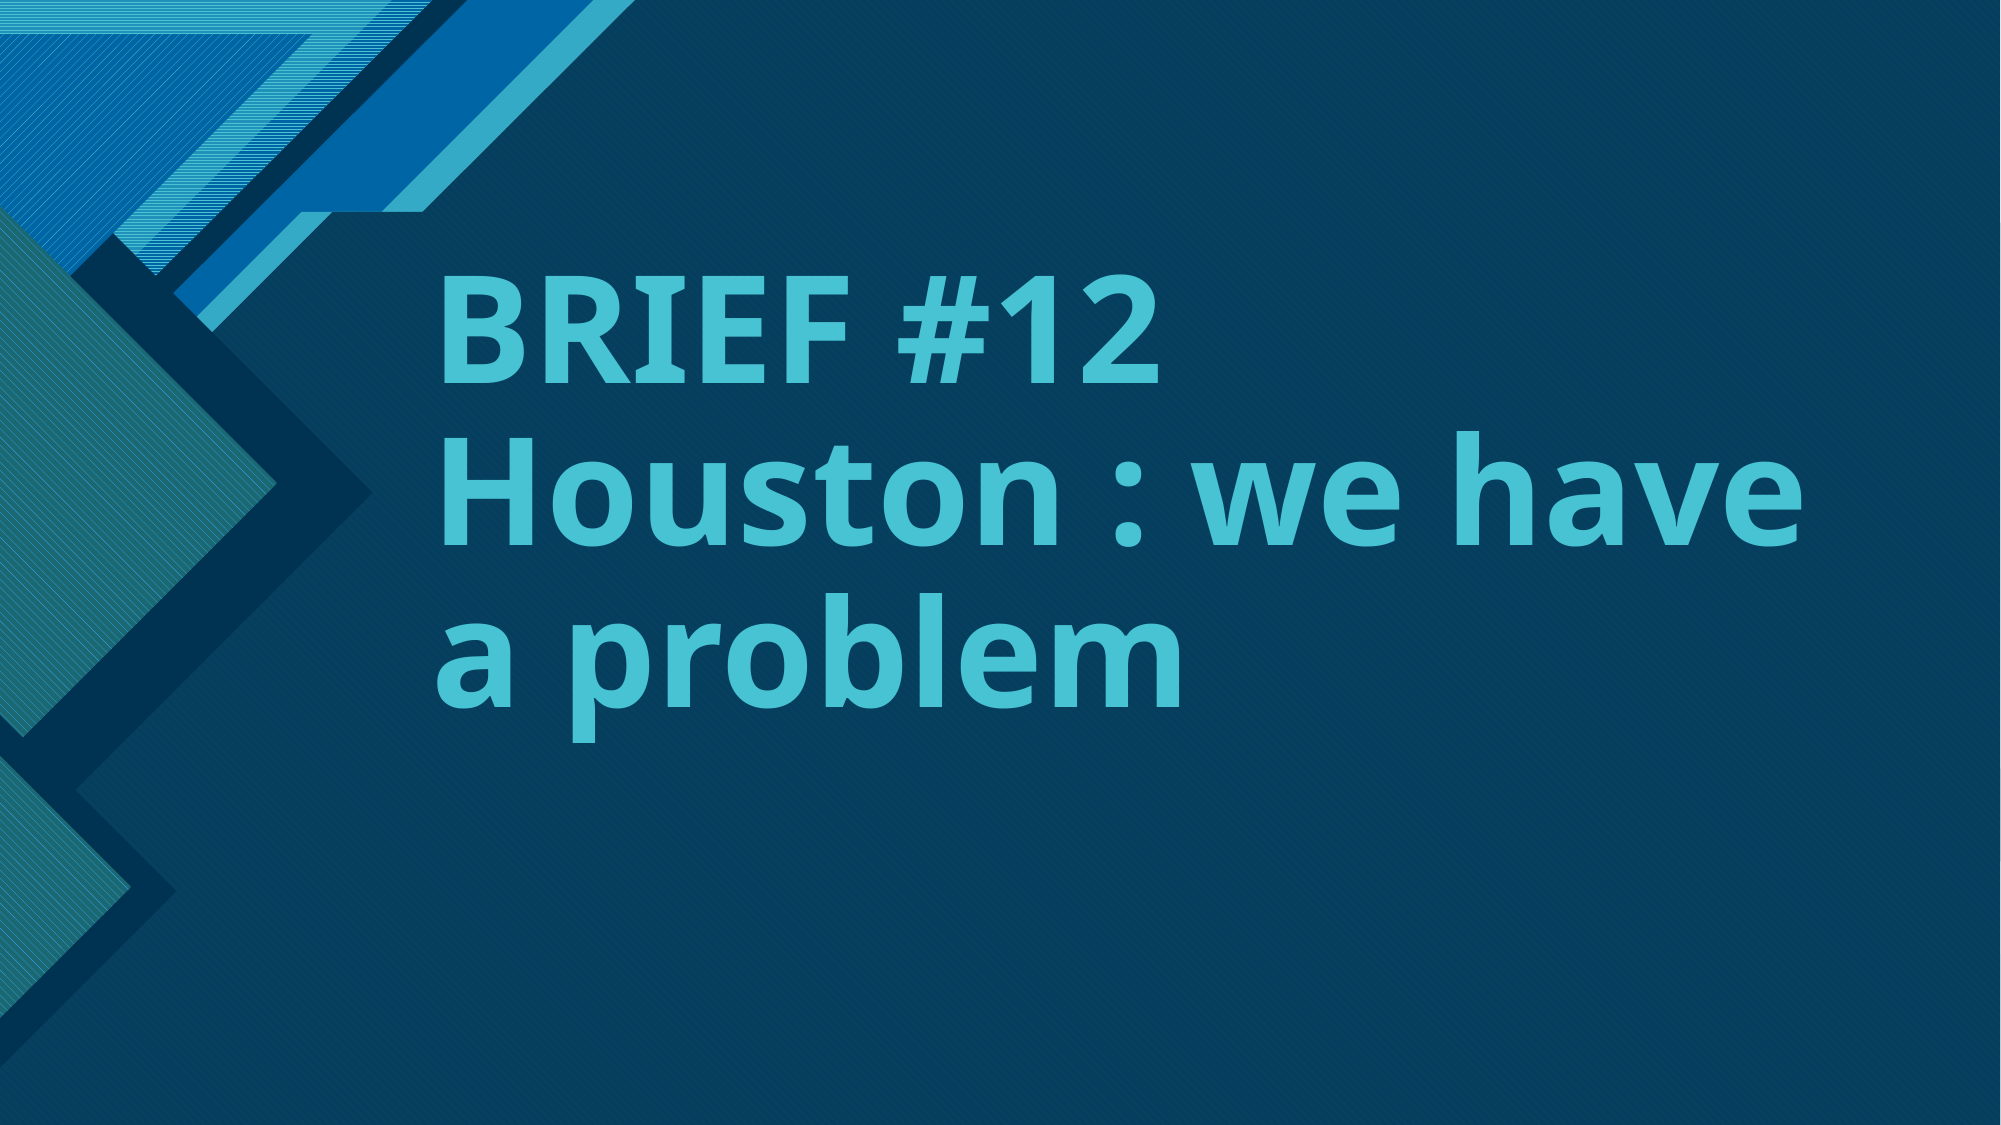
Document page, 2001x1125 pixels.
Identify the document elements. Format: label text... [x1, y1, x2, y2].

title BRIEF #12 Houston : we have a problem [416, 248, 1923, 927]
